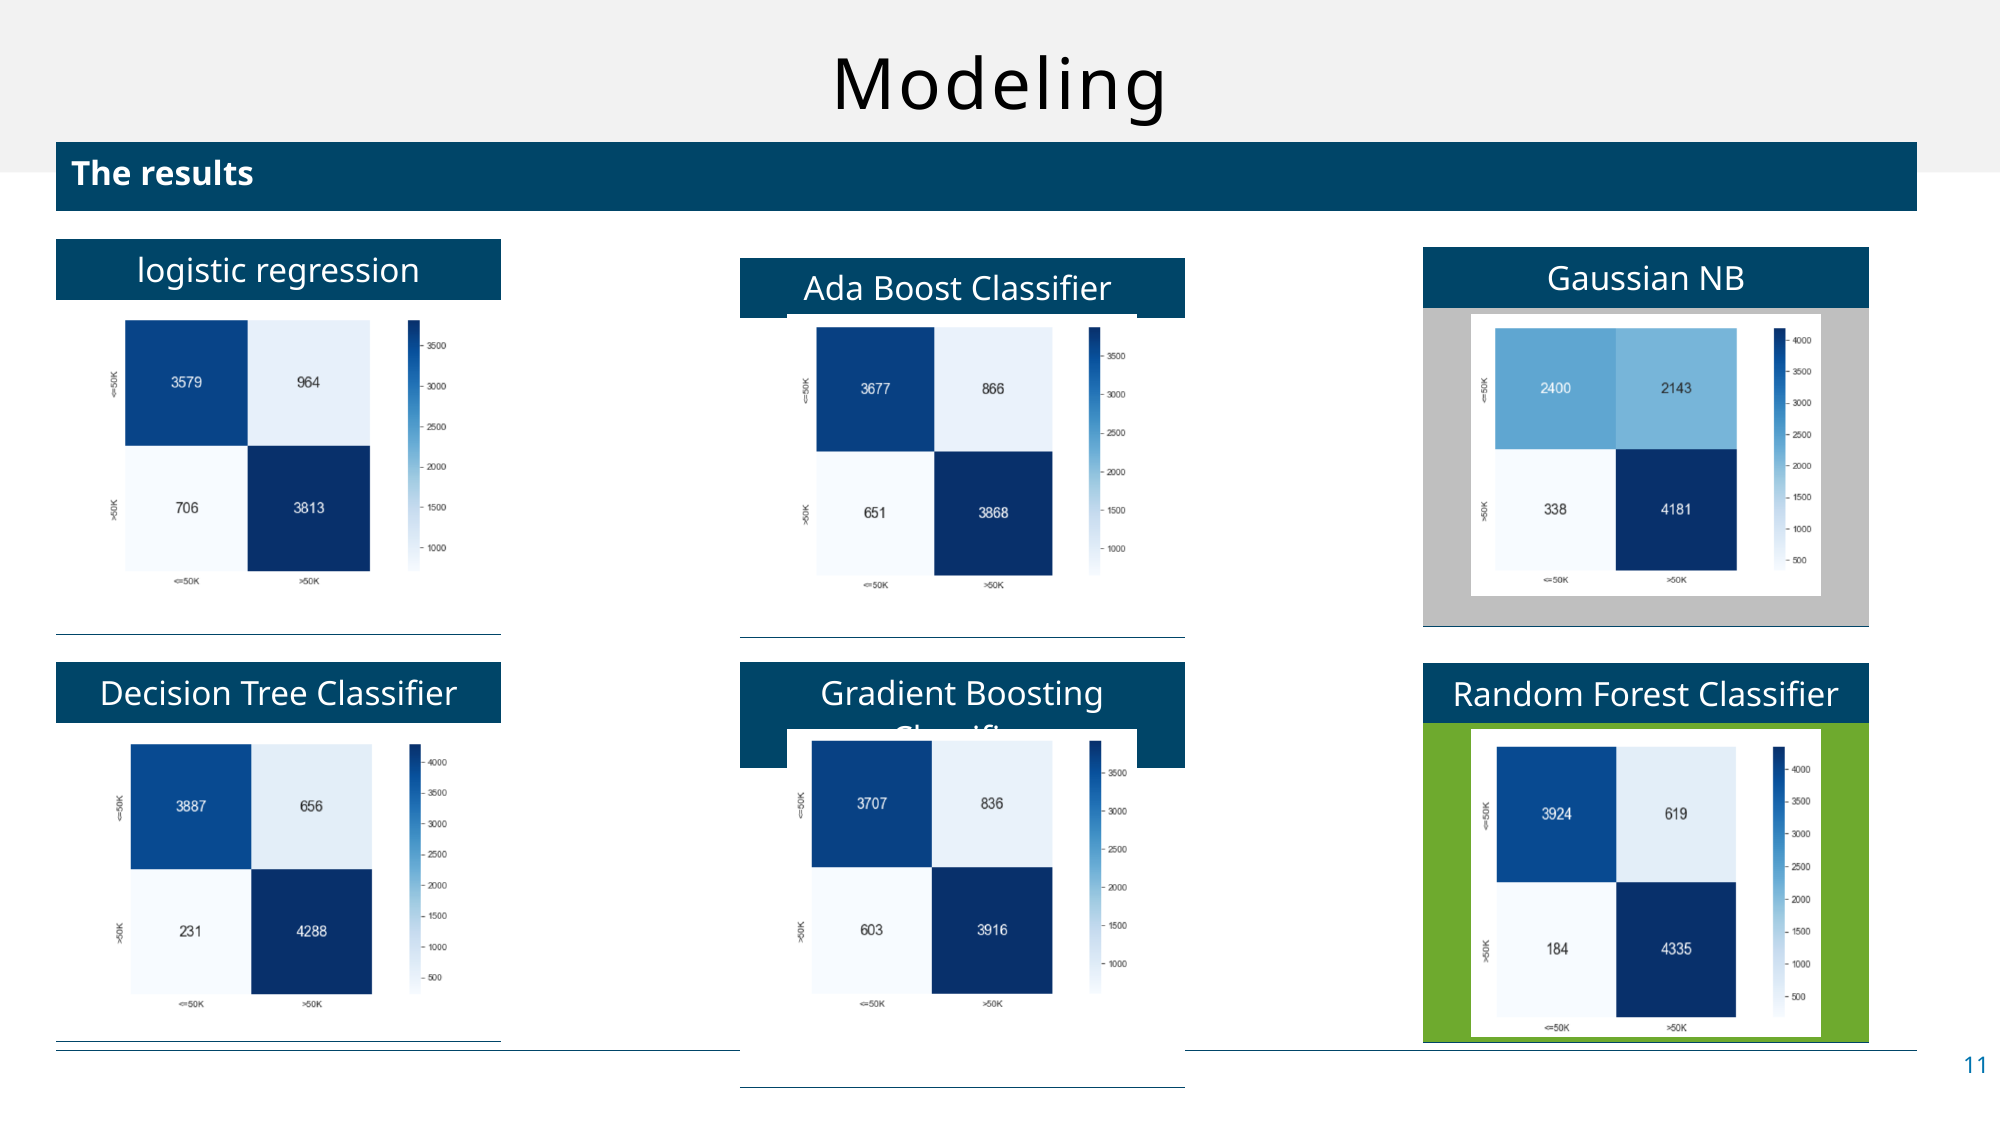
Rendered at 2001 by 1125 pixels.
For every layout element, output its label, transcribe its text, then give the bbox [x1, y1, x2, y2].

table_header The results [56, 142, 1917, 211]
table_cell [56, 723, 501, 1041]
table_cell [56, 211, 1917, 1050]
table_header Gradient Boosting Classifier [740, 662, 1185, 768]
table_header Decision Tree Classifier [56, 662, 501, 723]
table_cell [1423, 723, 1869, 1042]
picture [1471, 314, 1821, 596]
picture [787, 315, 1137, 604]
table_cell [1423, 308, 1869, 626]
table_header Gaussian NB [1423, 247, 1869, 308]
table_header Ada Boost Classifier [740, 258, 1185, 318]
table_header logistic regression [56, 239, 501, 300]
table_cell [740, 768, 1185, 1087]
picture [1471, 729, 1821, 1037]
table_cell [740, 318, 1185, 637]
picture [104, 306, 454, 604]
table_header Random Forest Classifier [1423, 663, 1869, 723]
picture [104, 729, 454, 1020]
picture [787, 729, 1137, 1020]
title Modeling [0, 0, 2000, 173]
slide_number 11 [1554, 1036, 2000, 1097]
table_cell [56, 300, 501, 634]
